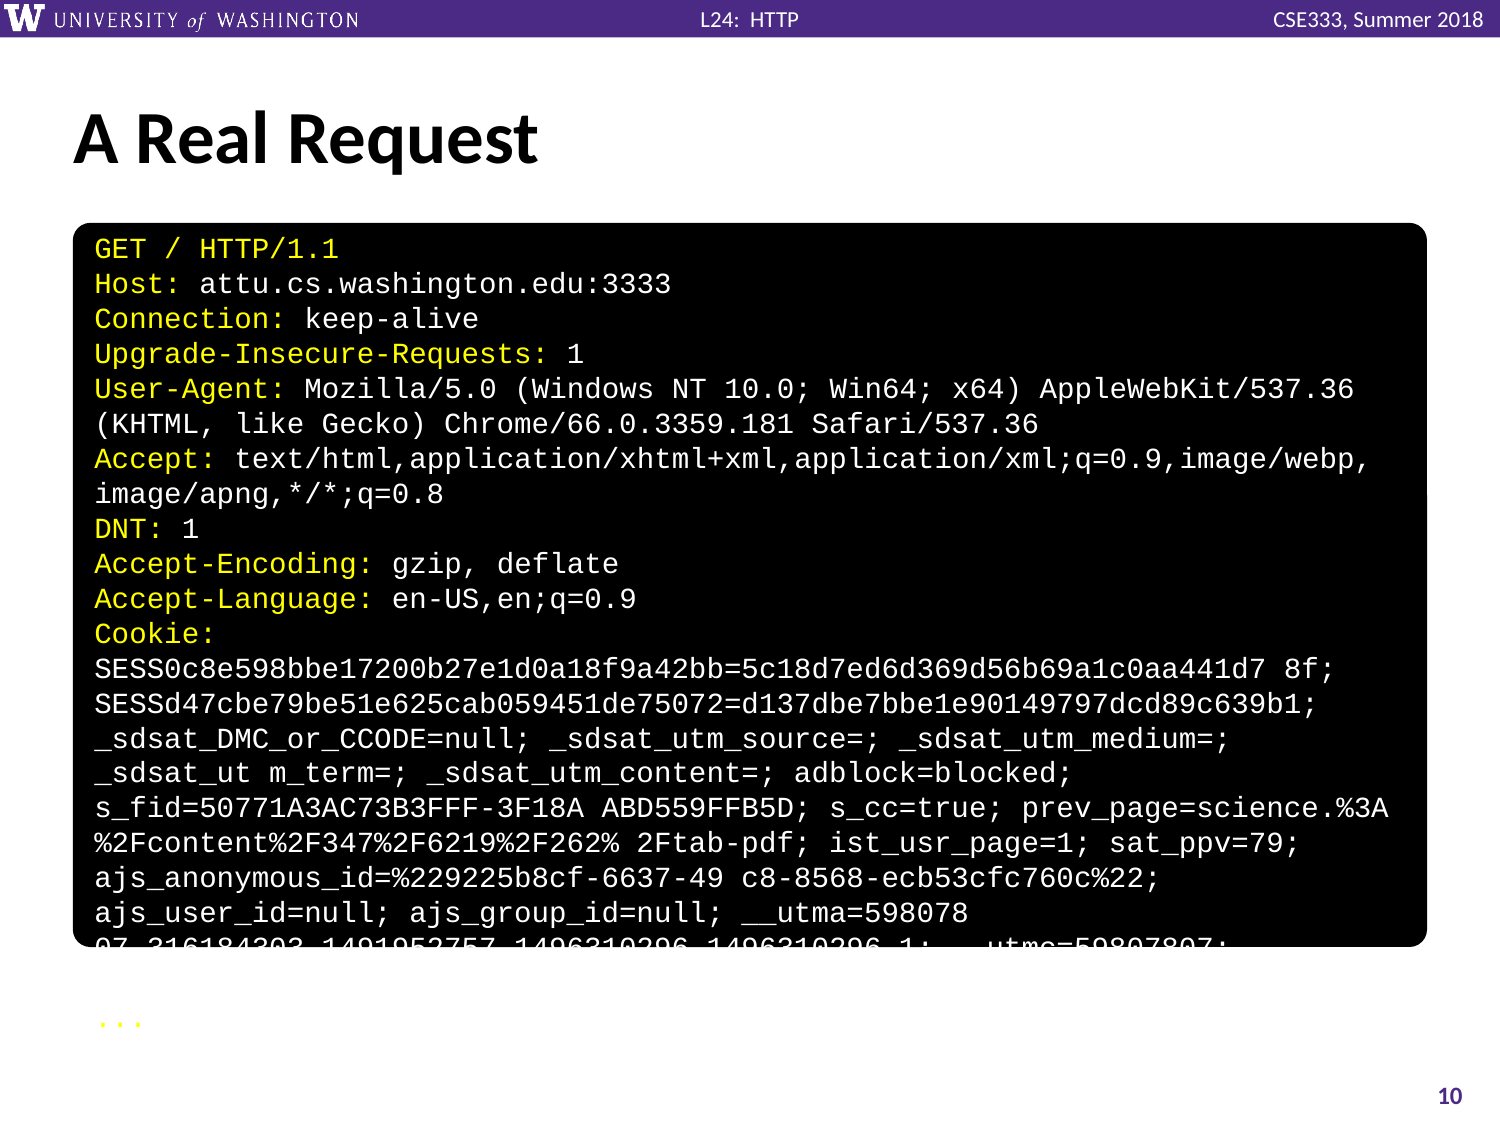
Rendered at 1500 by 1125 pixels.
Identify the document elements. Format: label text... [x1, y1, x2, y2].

slide_number 10 [1400, 1065, 1500, 1125]
text_box GET / HTTP/1.1 Host: attu.cs.washington.edu:3333 Connection: keep-alive Upgrade-Insecure-Requests: 1 User-Agent: Mozilla/5.0 (Windows NT 10.0; Win64; x64) AppleWebKit/537.36 (KHTML, like Gecko) Chrome/66.0.3359.181 Safari/537.36 Accept: text/html,application/xhtml+xml,application/xml;q=0.9,image/webp, image/apng,*/*;q=0.8 DNT: 1 Accept-Encoding: gzip, deflate Accept-Language: en-US,en;q=0.9 Cookie: SESS0c8e598bbe17200b27e1d0a18f9a42bb=5c18d7ed6d369d56b69a1c0aa441d7 8f; SESSd47cbe79be51e625cab059451de75072=d137dbe7bbe1e90149797dcd89c639b1; _sdsat_DMC_or_CCODE=null; _sdsat_utm_source=; _sdsat_utm_medium=; _sdsat_ut m_term=; _sdsat_utm_content=; adblock=blocked; s_fid=50771A3AC73B3FFF-3F18A ABD559FFB5D; s_cc=true; prev_page=science.%3A%2Fcontent%2F347%2F6219%2F262% 2Ftab-pdf; ist_usr_page=1; sat_ppv=79; ajs_anonymous_id=%229225b8cf-6637-49 c8-8568-ecb53cfc760c%22; ajs_user_id=null; ajs_group_id=null; __utma=598078 07.316184303.1491952757.1496310296.1496310296.1; __utmc=59807807; __utmc=80 ... [74, 224, 1425, 945]
list [64, 221, 1438, 1038]
picture [4, 4, 358, 32]
title A Real Request [58, 71, 1438, 197]
